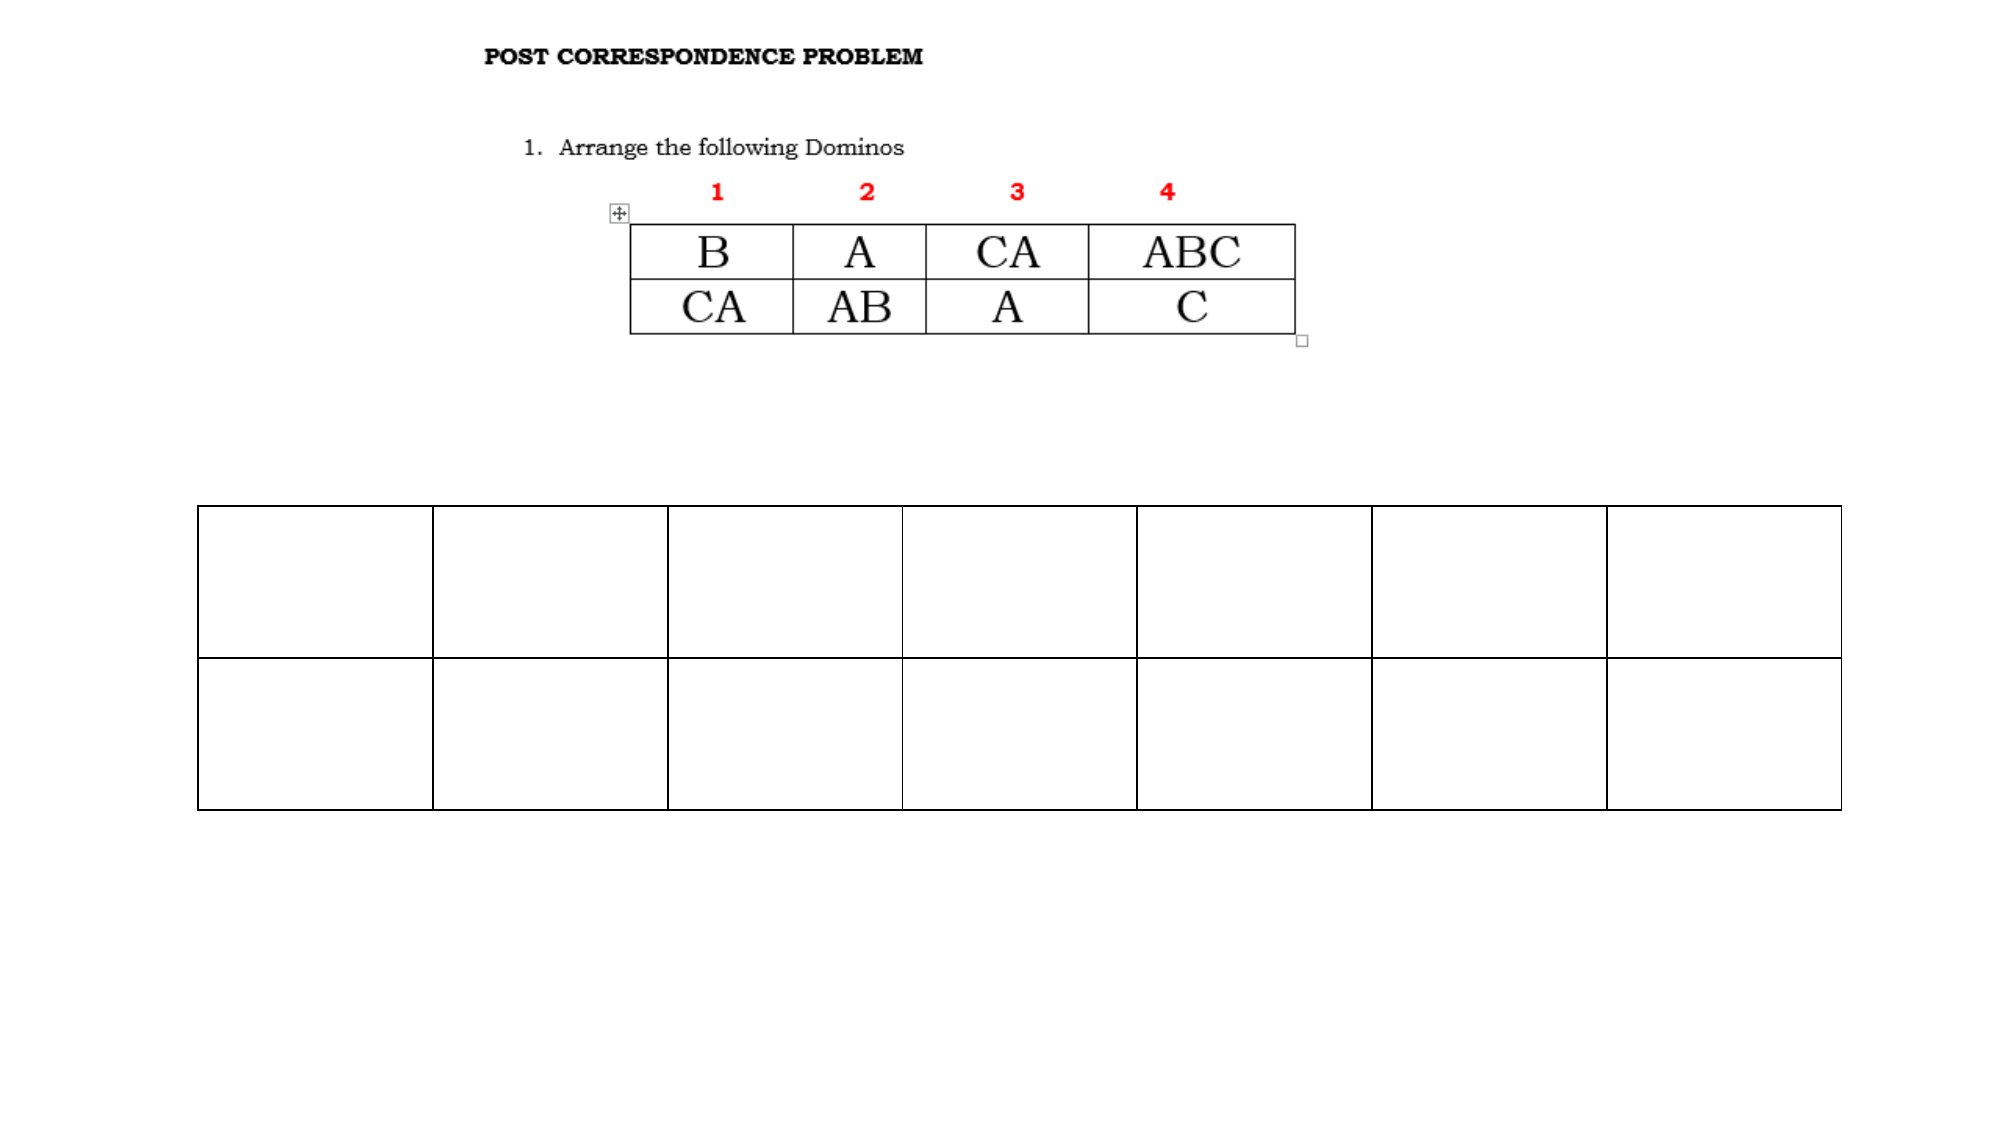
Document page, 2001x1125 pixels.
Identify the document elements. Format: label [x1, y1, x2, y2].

table_cell [903, 659, 1136, 809]
table_cell [434, 659, 667, 809]
table_cell [1138, 659, 1371, 809]
table_header [434, 507, 667, 657]
table_header [199, 507, 432, 657]
table_header [669, 507, 902, 657]
table_header [903, 507, 1136, 657]
table_cell [199, 659, 432, 809]
table_cell [669, 659, 902, 809]
table_cell [1373, 659, 1606, 809]
picture [435, 0, 1532, 394]
table_header [1608, 507, 1841, 657]
table_cell [1608, 659, 1841, 809]
table_header [1373, 507, 1606, 657]
table_header [1138, 507, 1371, 657]
